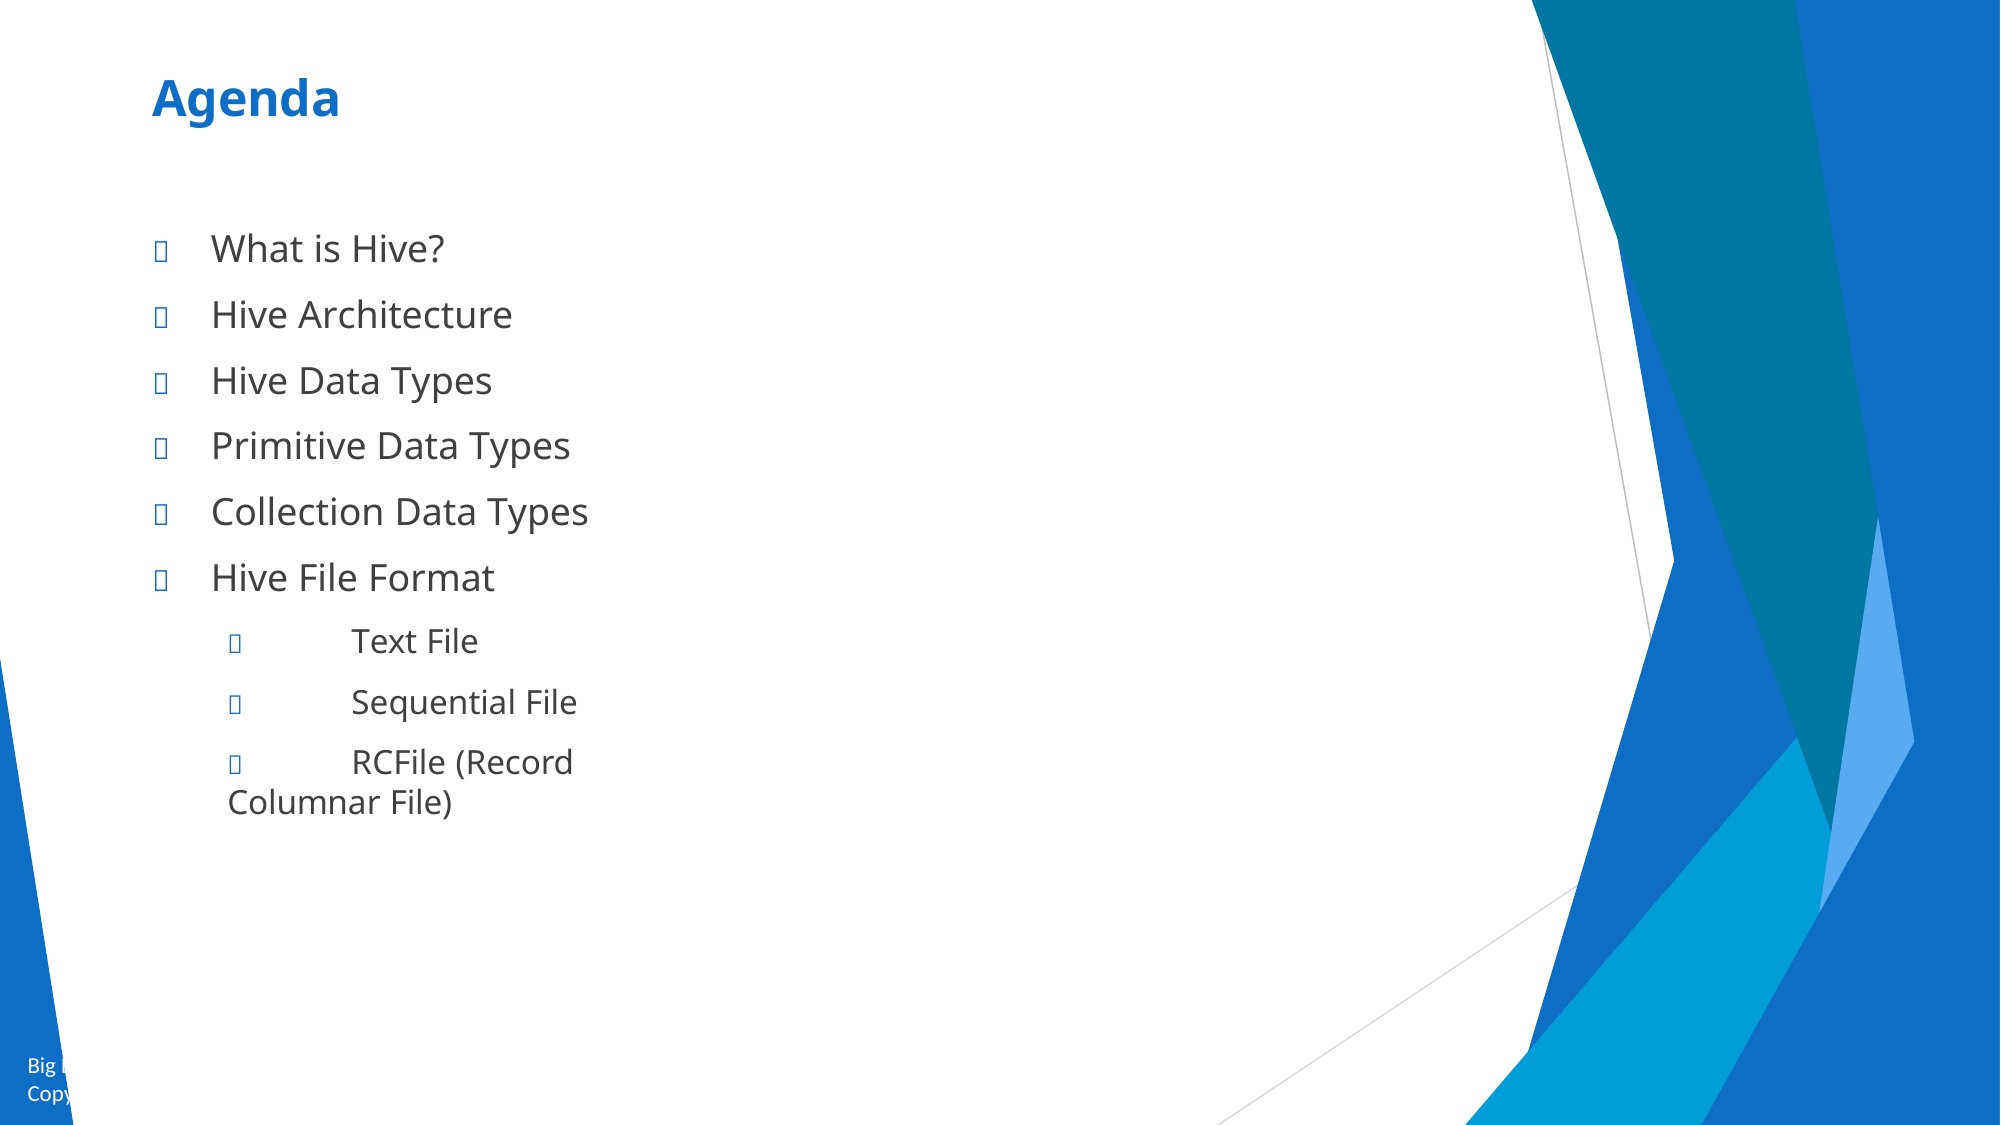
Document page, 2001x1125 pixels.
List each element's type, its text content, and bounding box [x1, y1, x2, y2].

title Agenda [125, 65, 1875, 254]
footer Big Data and Analytics by Seema Acharya and Subhashini Chellappan Copyright 2015, WILEY INDIA PVT. LTD. [25, 1054, 667, 1125]
text_box  What is Hive?  Hive Architecture  Hive Data Types  Primitive Data Types  Collection Data Types  Hive File Format  Text File  Sequential File  RCFile (Record Columnar File) [150, 225, 726, 822]
